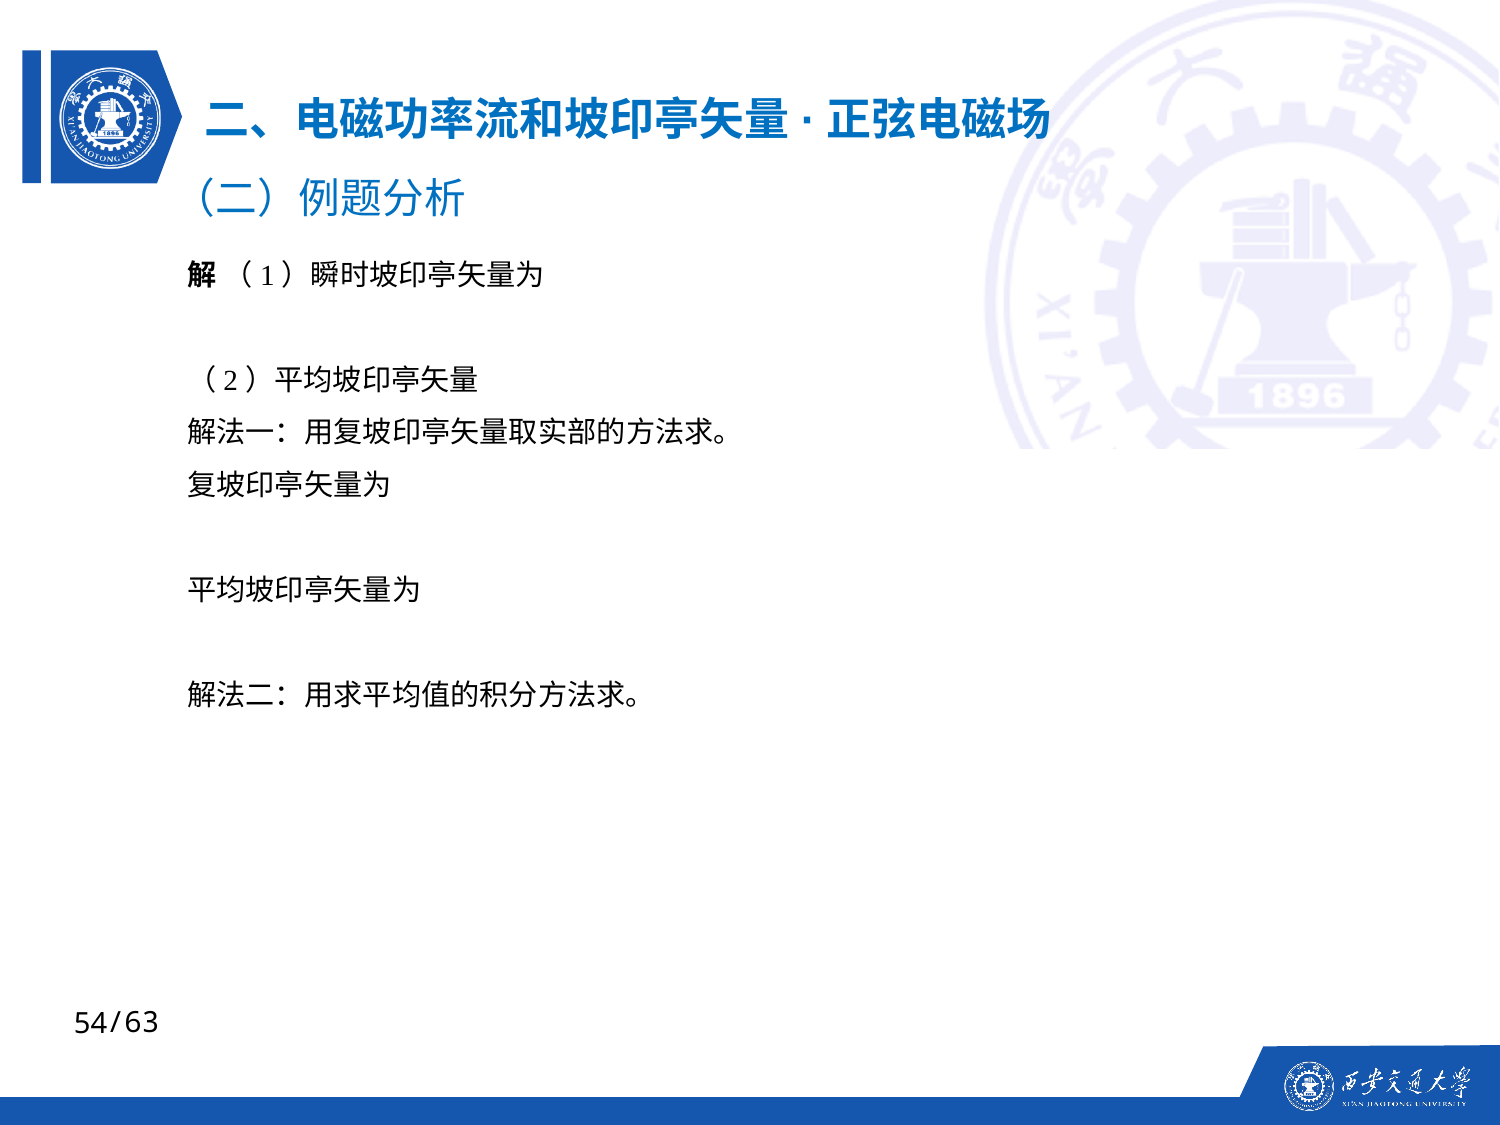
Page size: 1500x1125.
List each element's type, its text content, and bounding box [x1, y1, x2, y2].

text_box 二、电磁功率流和坡印亭矢量·正弦电磁场 [191, 27, 1500, 215]
text_box （二）例题分析 [158, 164, 841, 230]
slide_number 54 [59, 996, 409, 1075]
